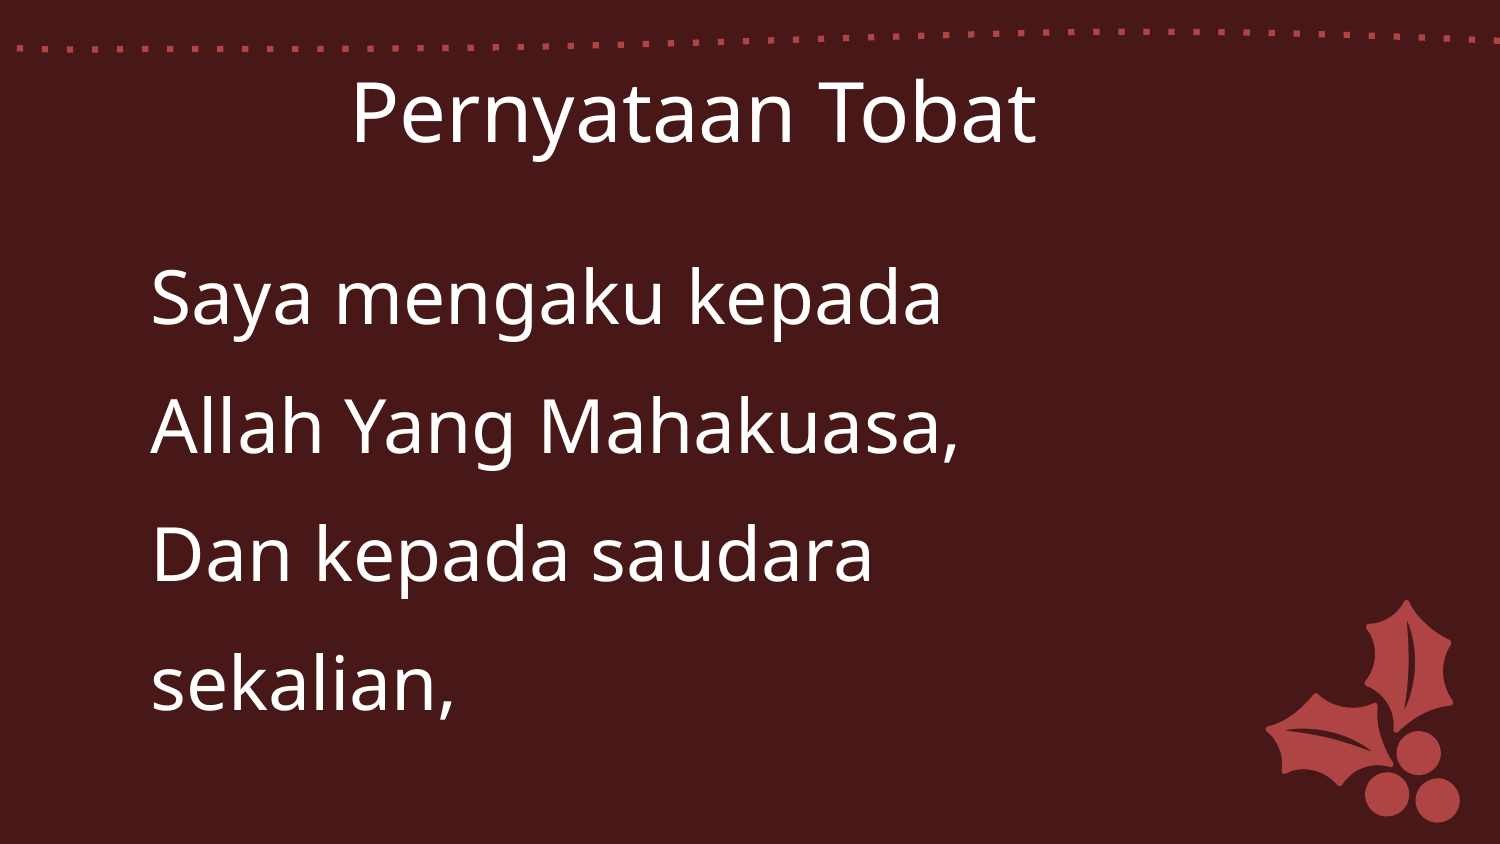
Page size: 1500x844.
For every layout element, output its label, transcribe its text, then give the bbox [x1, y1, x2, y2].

text_box Pernyataan Tobat [334, 68, 1146, 151]
text_box Saya mengaku kepada Allah Yang Mahakuasa, Dan kepada saudara sekalian, [110, 221, 1394, 722]
